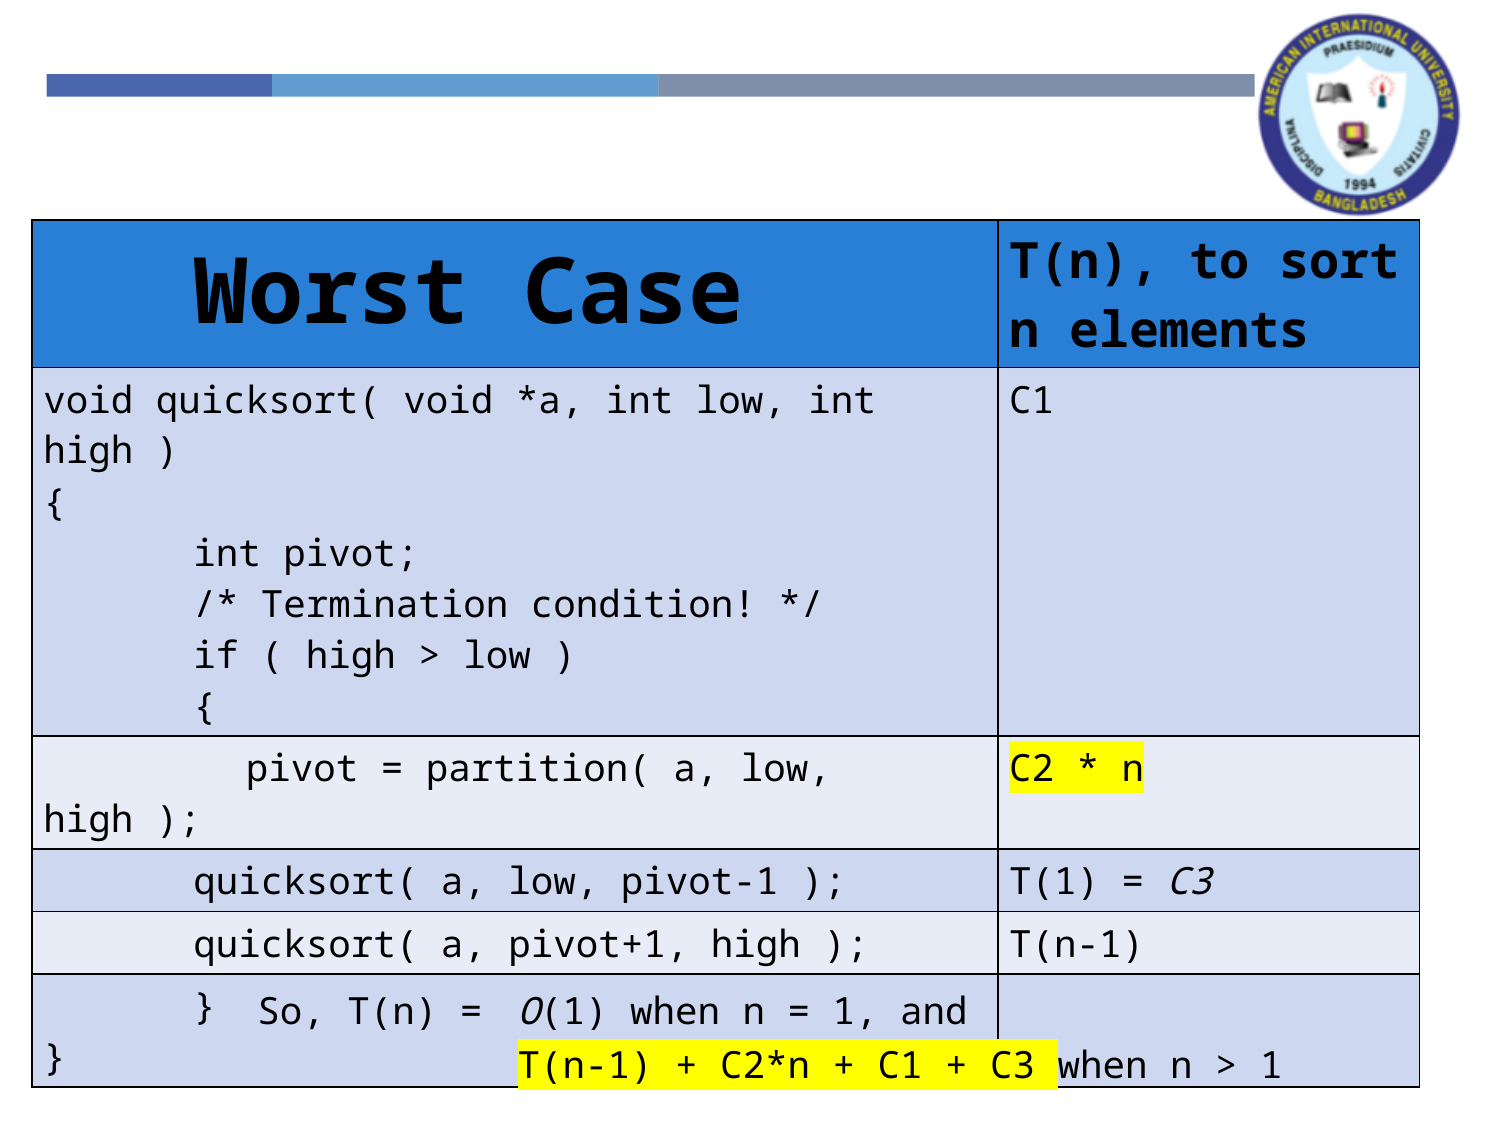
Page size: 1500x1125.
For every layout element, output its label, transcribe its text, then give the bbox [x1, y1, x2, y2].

table_cell quicksort( a, low, pivot-1 ); [33, 850, 997, 911]
table_header Worst Case [33, 221, 997, 367]
table_cell T(1) = C3 [999, 850, 1419, 911]
picture [1254, 9, 1465, 221]
table_cell T(n-1) [999, 912, 1419, 973]
table_cell [1328, 975, 1419, 1086]
text_box So, T(n) = O(1) when n = 1, and T(n-1) + C2*n + C1 + C3 when n > 1 [242, 970, 1328, 1094]
table_cell C1 [999, 368, 1419, 735]
table_header T(n), to sort n elements [999, 221, 1419, 367]
table_cell C2 * n [999, 737, 1419, 848]
table_cell } } [33, 975, 242, 1086]
table_cell pivot = partition( a, low, high ); [33, 737, 997, 848]
table_cell quicksort( a, pivot+1, high ); [33, 912, 997, 973]
table_cell void quicksort( void *a, int low, int high ) { int pivot; /* Termination condition! */ if ( high > low ) { [33, 368, 997, 735]
